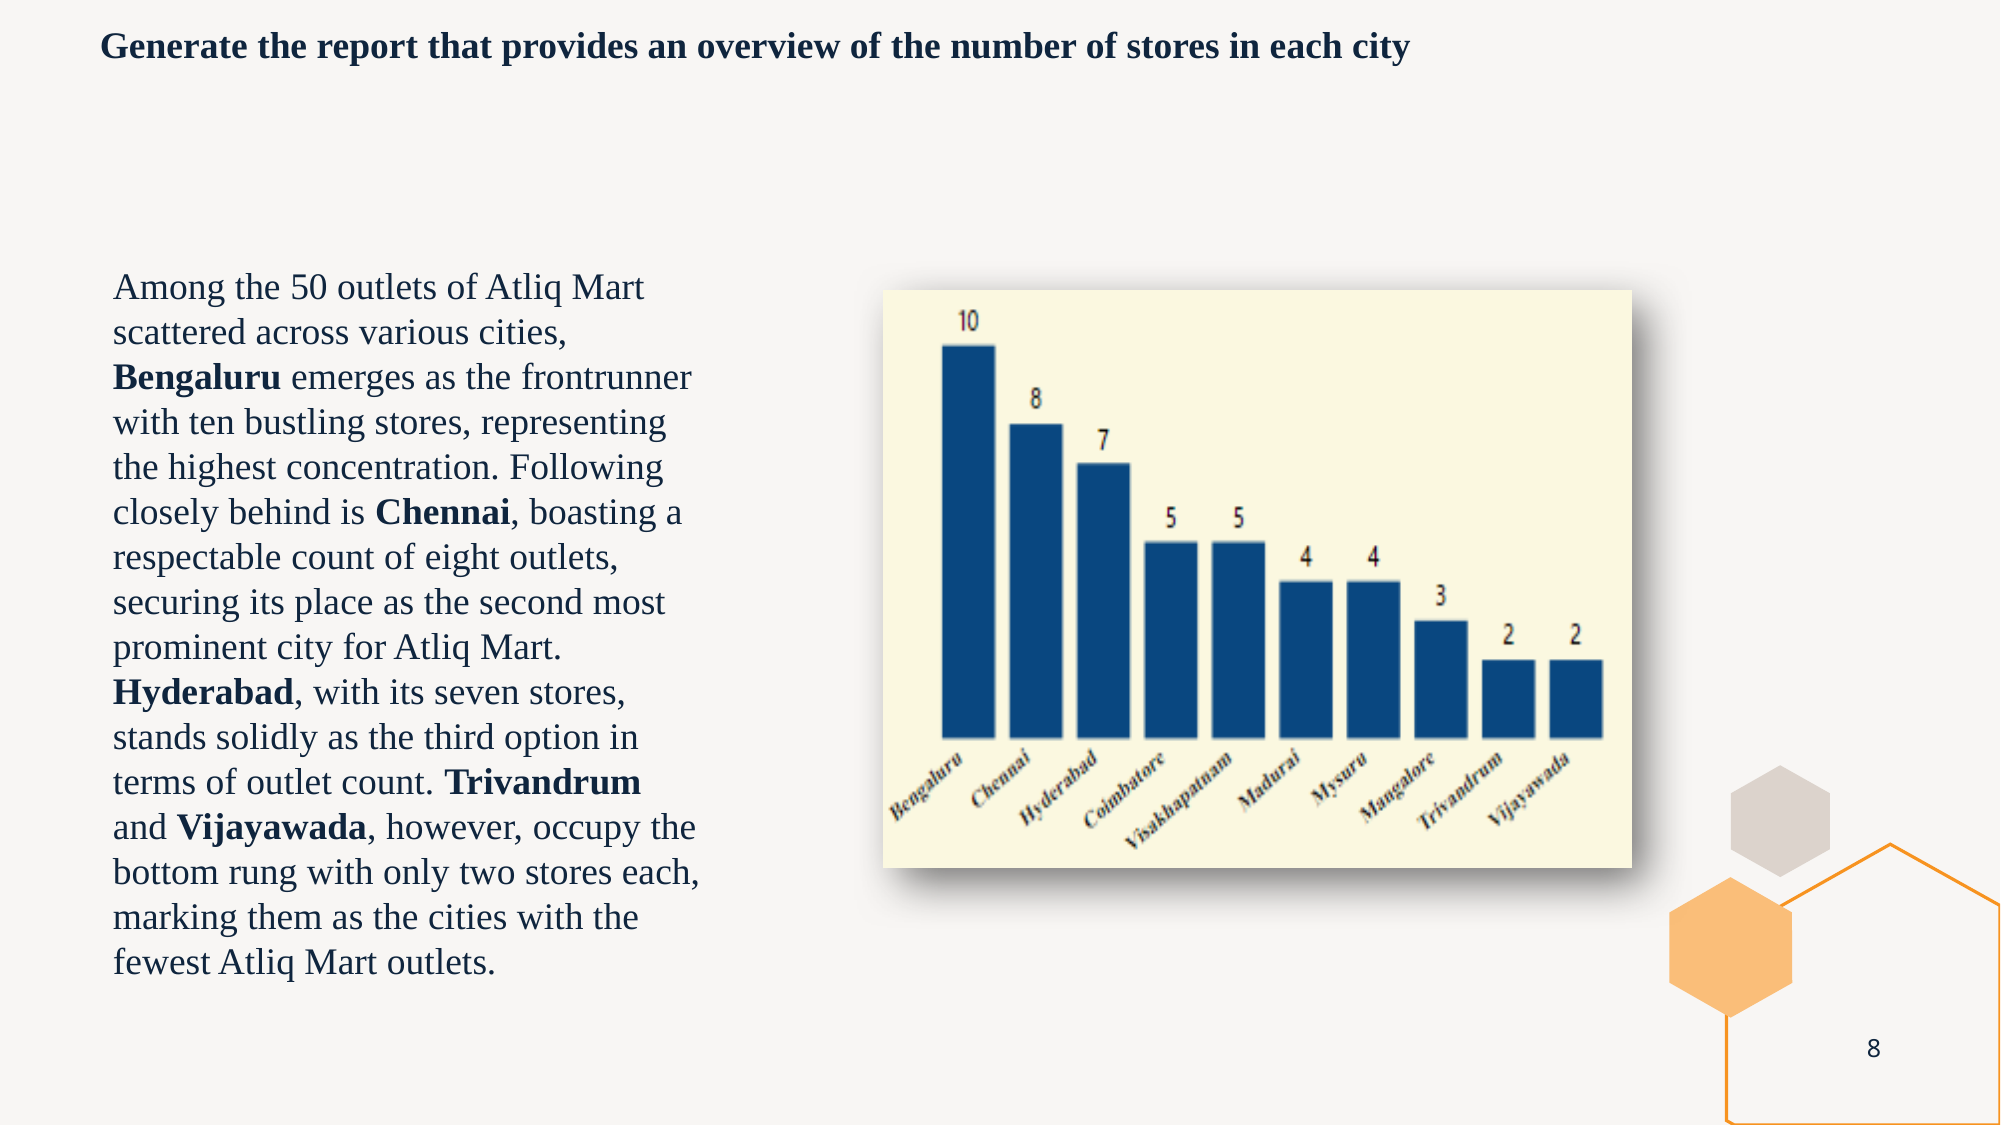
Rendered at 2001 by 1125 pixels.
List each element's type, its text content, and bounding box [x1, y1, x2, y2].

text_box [883, 290, 1632, 868]
slide_number 8 [1836, 1020, 1912, 1080]
footer Among the 50 outlets of Atliq Mart scattered across various cities, Bengaluru emerges as the frontrunner with ten bustling stores, representing the highest concentration. Following closely behind is Chennai, boasting a respectable count of eight outlets, securing its place as the second most prominent city for Atliq Mart. Hyderabad, with its seven stores, stands solidly as the third option in terms of outlet count. Trivandrum and Vijayawada, however, occupy the bottom rung with only two stores each, marking them as the cities with the fewest Atliq Mart outlets. [97, 137, 718, 1107]
title Generate the report that provides an overview of the number of stores in each city [84, 19, 1872, 109]
